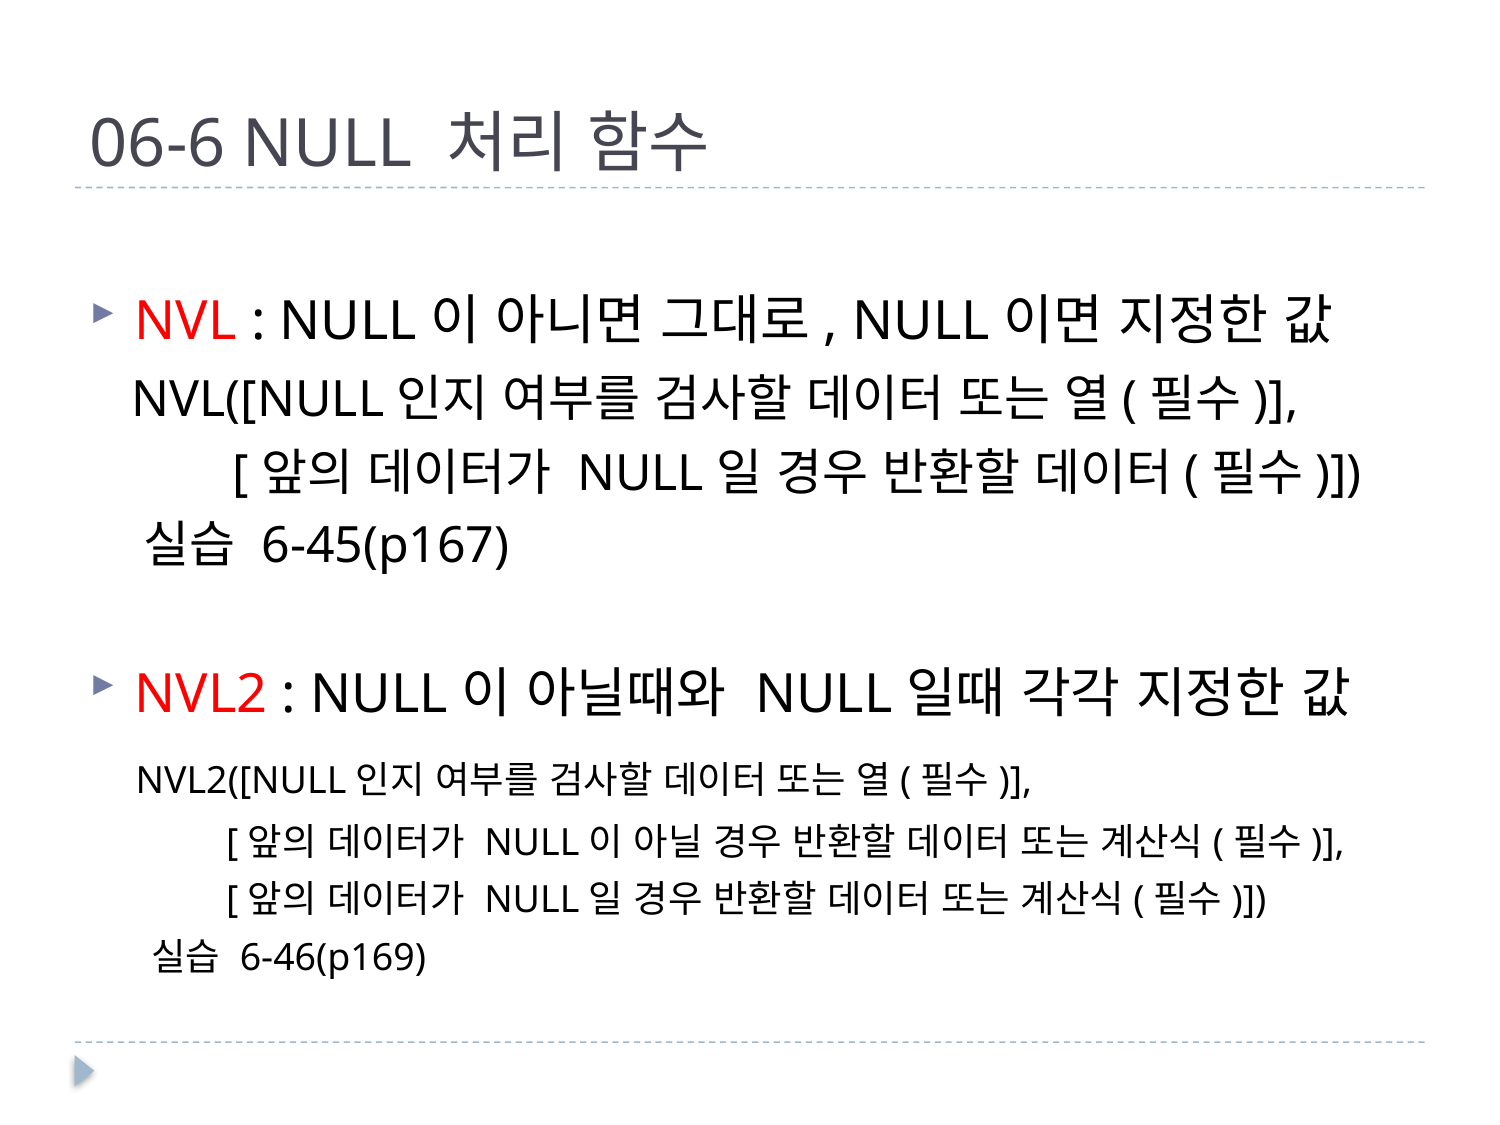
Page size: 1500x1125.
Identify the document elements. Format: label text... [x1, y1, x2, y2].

title 06-6 NULL 처리 함수 [75, 24, 1425, 188]
list NVL : NULL이 아니면 그대로, NULL이면 지정한 값 NVL([NULL인지 여부를 검사할 데이터 또는 열(필수)], [앞의 데이터가 NULL일 경우 반환할 데이터(필수)]) 실습 6-45(p167) NVL2 : NULL이 아닐때와 NULL일때 각각 지정한 값 NVL2([NULL인지 여부를 검사할 데이터 또는 열(필수)], [앞의 데이터가 NULL이 아닐 경우 반환할 데이터 또는 계산식(필수)], [앞의 데이터가 NULL일 경우 반환할 데이터 또는 계산식(필수)]) 실습 6-46(p169) [75, 200, 1425, 1010]
